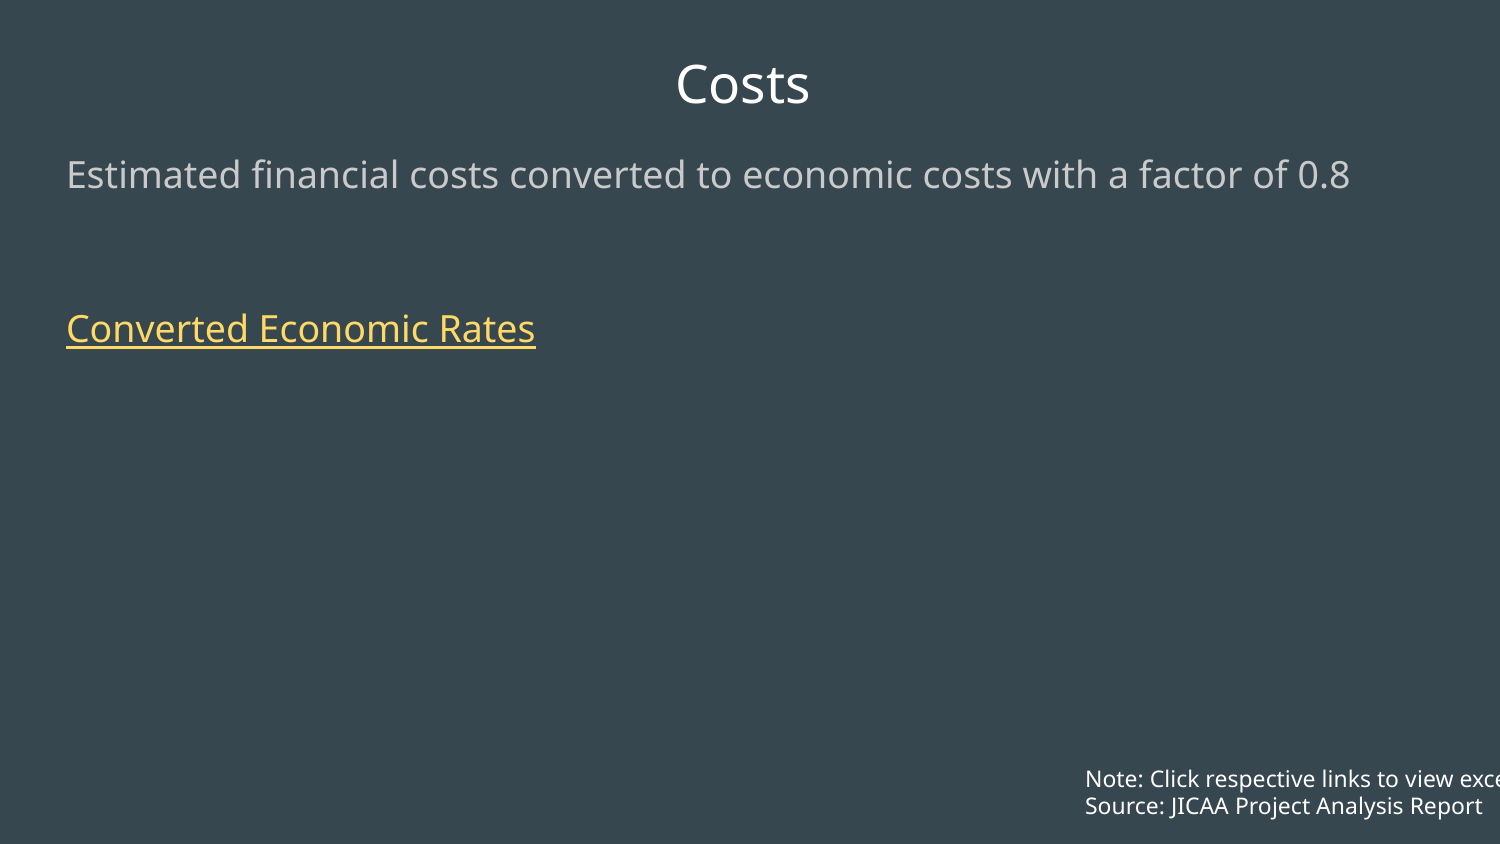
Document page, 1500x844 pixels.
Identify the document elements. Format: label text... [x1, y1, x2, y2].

title Costs [51, 35, 1449, 130]
text_box Note: Click respective links to view excel Source: JICAA Project Analysis Report [1069, 749, 1500, 835]
list Estimated financial costs converted to economic costs with a factor of 0.8 Converted Economic Rates [51, 130, 1449, 750]
